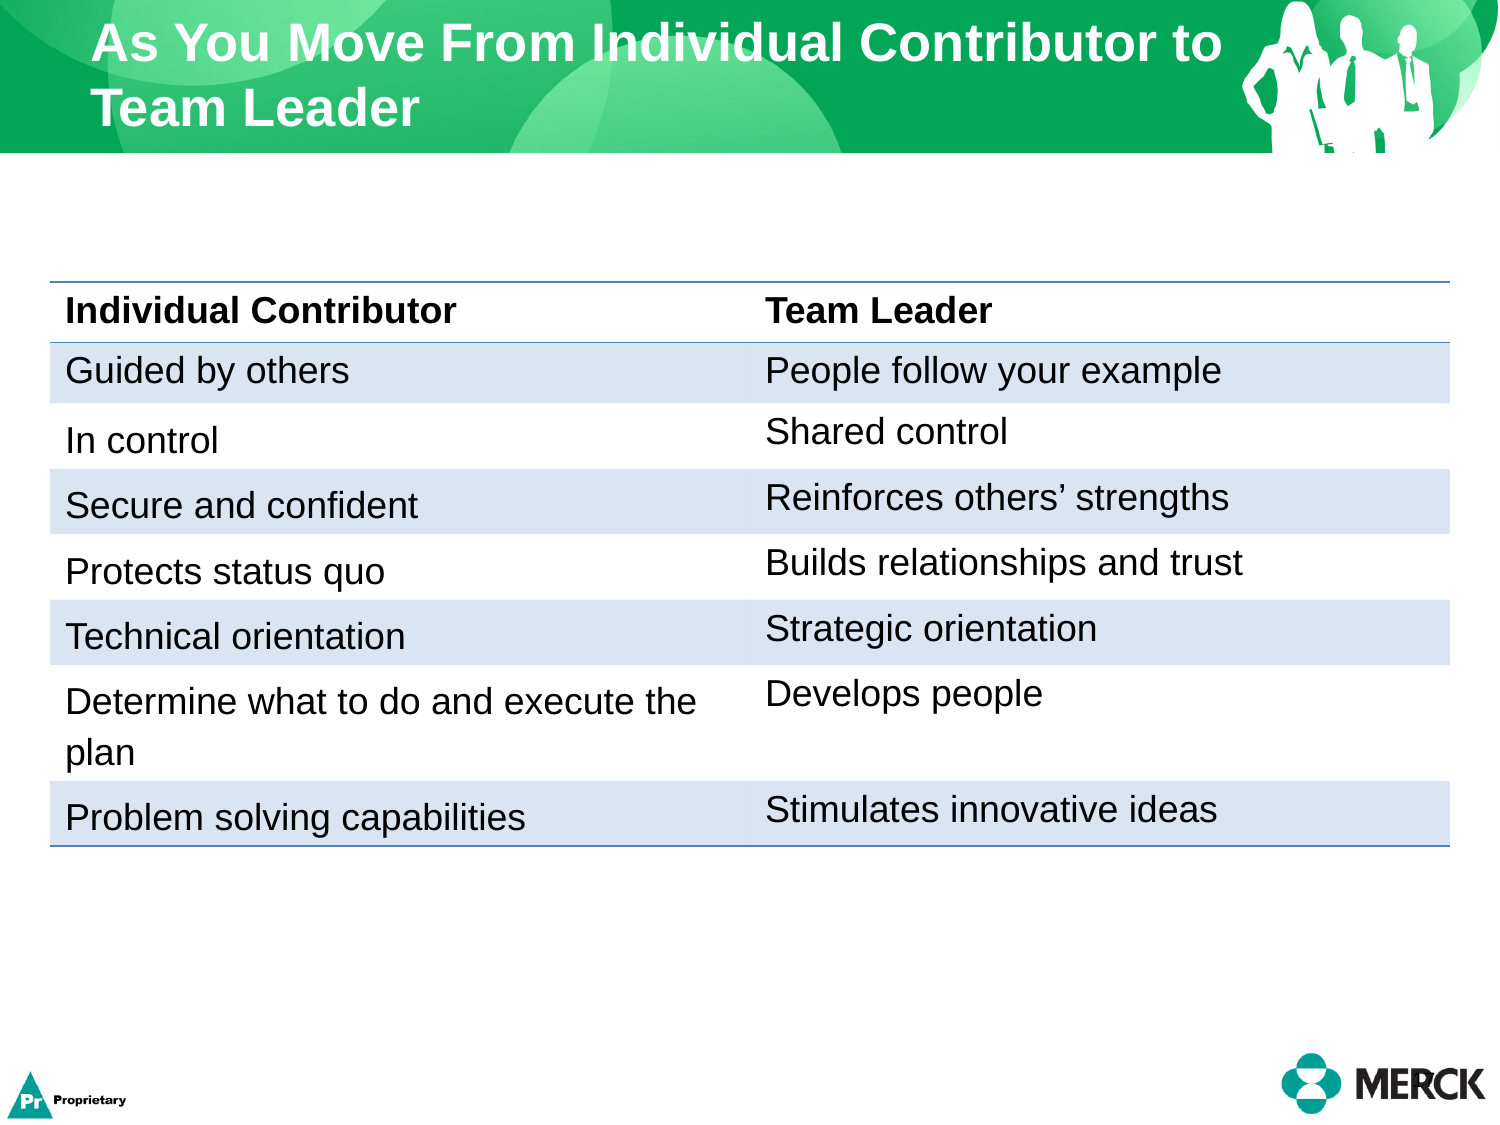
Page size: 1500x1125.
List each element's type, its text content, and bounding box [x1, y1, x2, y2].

picture [1275, 1049, 1488, 1118]
table_cell Technical orientation [50, 600, 750, 665]
table_header Team Leader [750, 283, 1450, 342]
title As You Move From Individual Contributor to Team Leader [75, 0, 1425, 115]
table_cell Protects status quo [50, 534, 750, 600]
table_cell Builds relationships and trust [750, 534, 1450, 600]
table_cell Guided by others [50, 343, 750, 403]
table_cell Secure and confident [50, 469, 750, 534]
table_cell Develops people [750, 665, 1450, 781]
table_cell Strategic orientation [750, 600, 1450, 665]
table_header Individual Contributor [50, 283, 750, 342]
table_cell Shared control [750, 403, 1450, 469]
table_cell Determine what to do and execute the plan [50, 665, 750, 781]
picture [0, 0, 1500, 153]
table_cell Problem solving capabilities [50, 781, 750, 845]
picture [0, 1069, 132, 1124]
table_cell People follow your example [750, 343, 1450, 403]
table_cell In control [50, 403, 750, 469]
table_cell Reinforces others’ strengths [750, 469, 1450, 534]
table_cell Stimulates innovative ideas [750, 781, 1450, 845]
